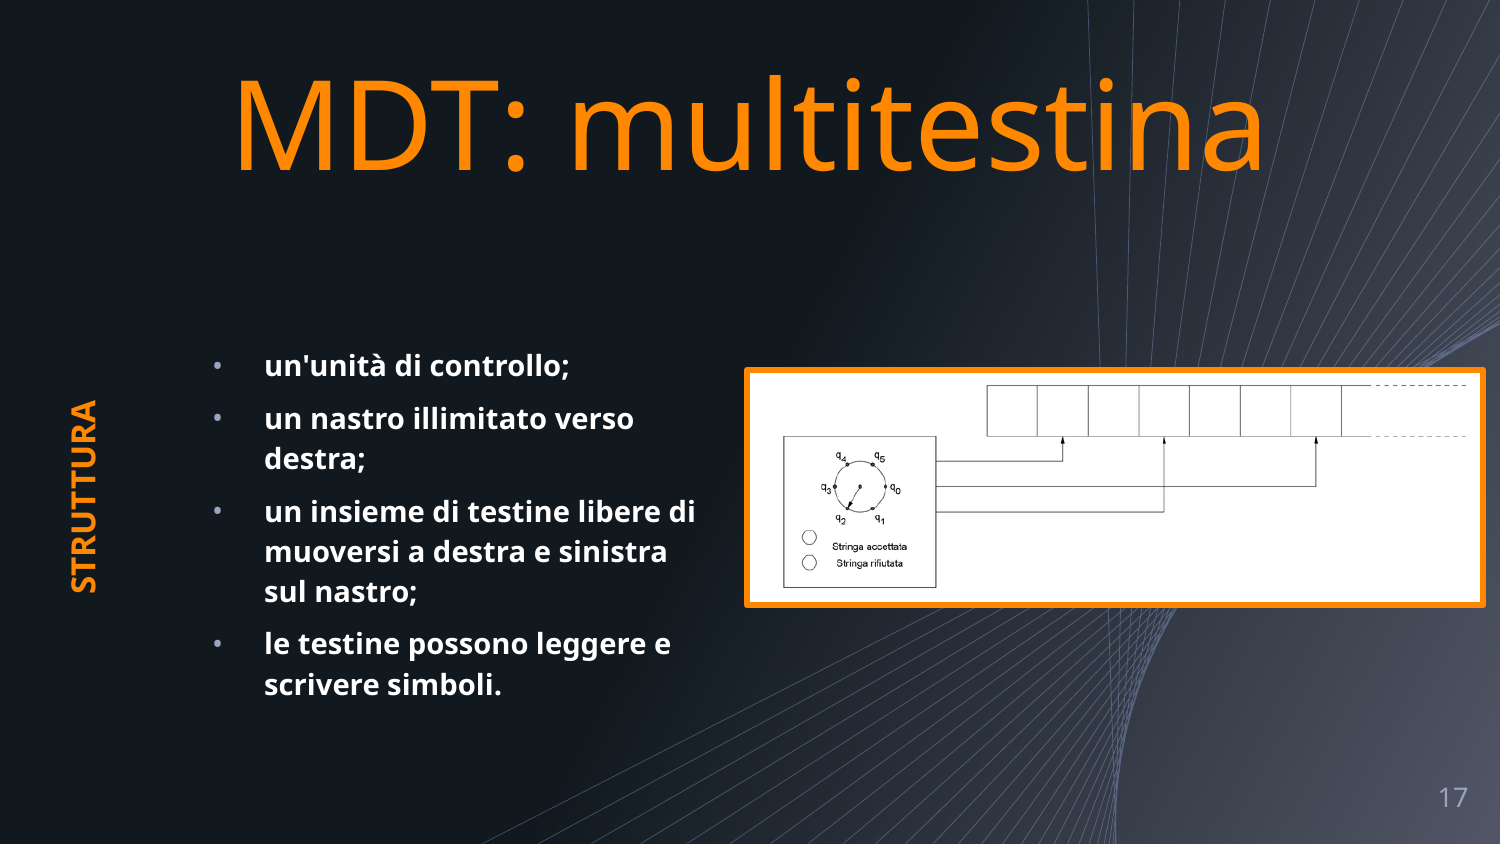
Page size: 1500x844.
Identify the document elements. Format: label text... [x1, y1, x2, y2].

title MDT: multitestina [97, 34, 1403, 198]
list un'unità di controllo; un nastro illimitato verso destra; un insieme di testine libere di muoversi a destra e sinistra sul nastro; le testine possono leggere e scrivere simboli. [189, 342, 712, 737]
text_box STRUTTURA [54, 365, 150, 610]
slide_number ‹#› [1378, 766, 1469, 832]
picture [749, 372, 1481, 603]
